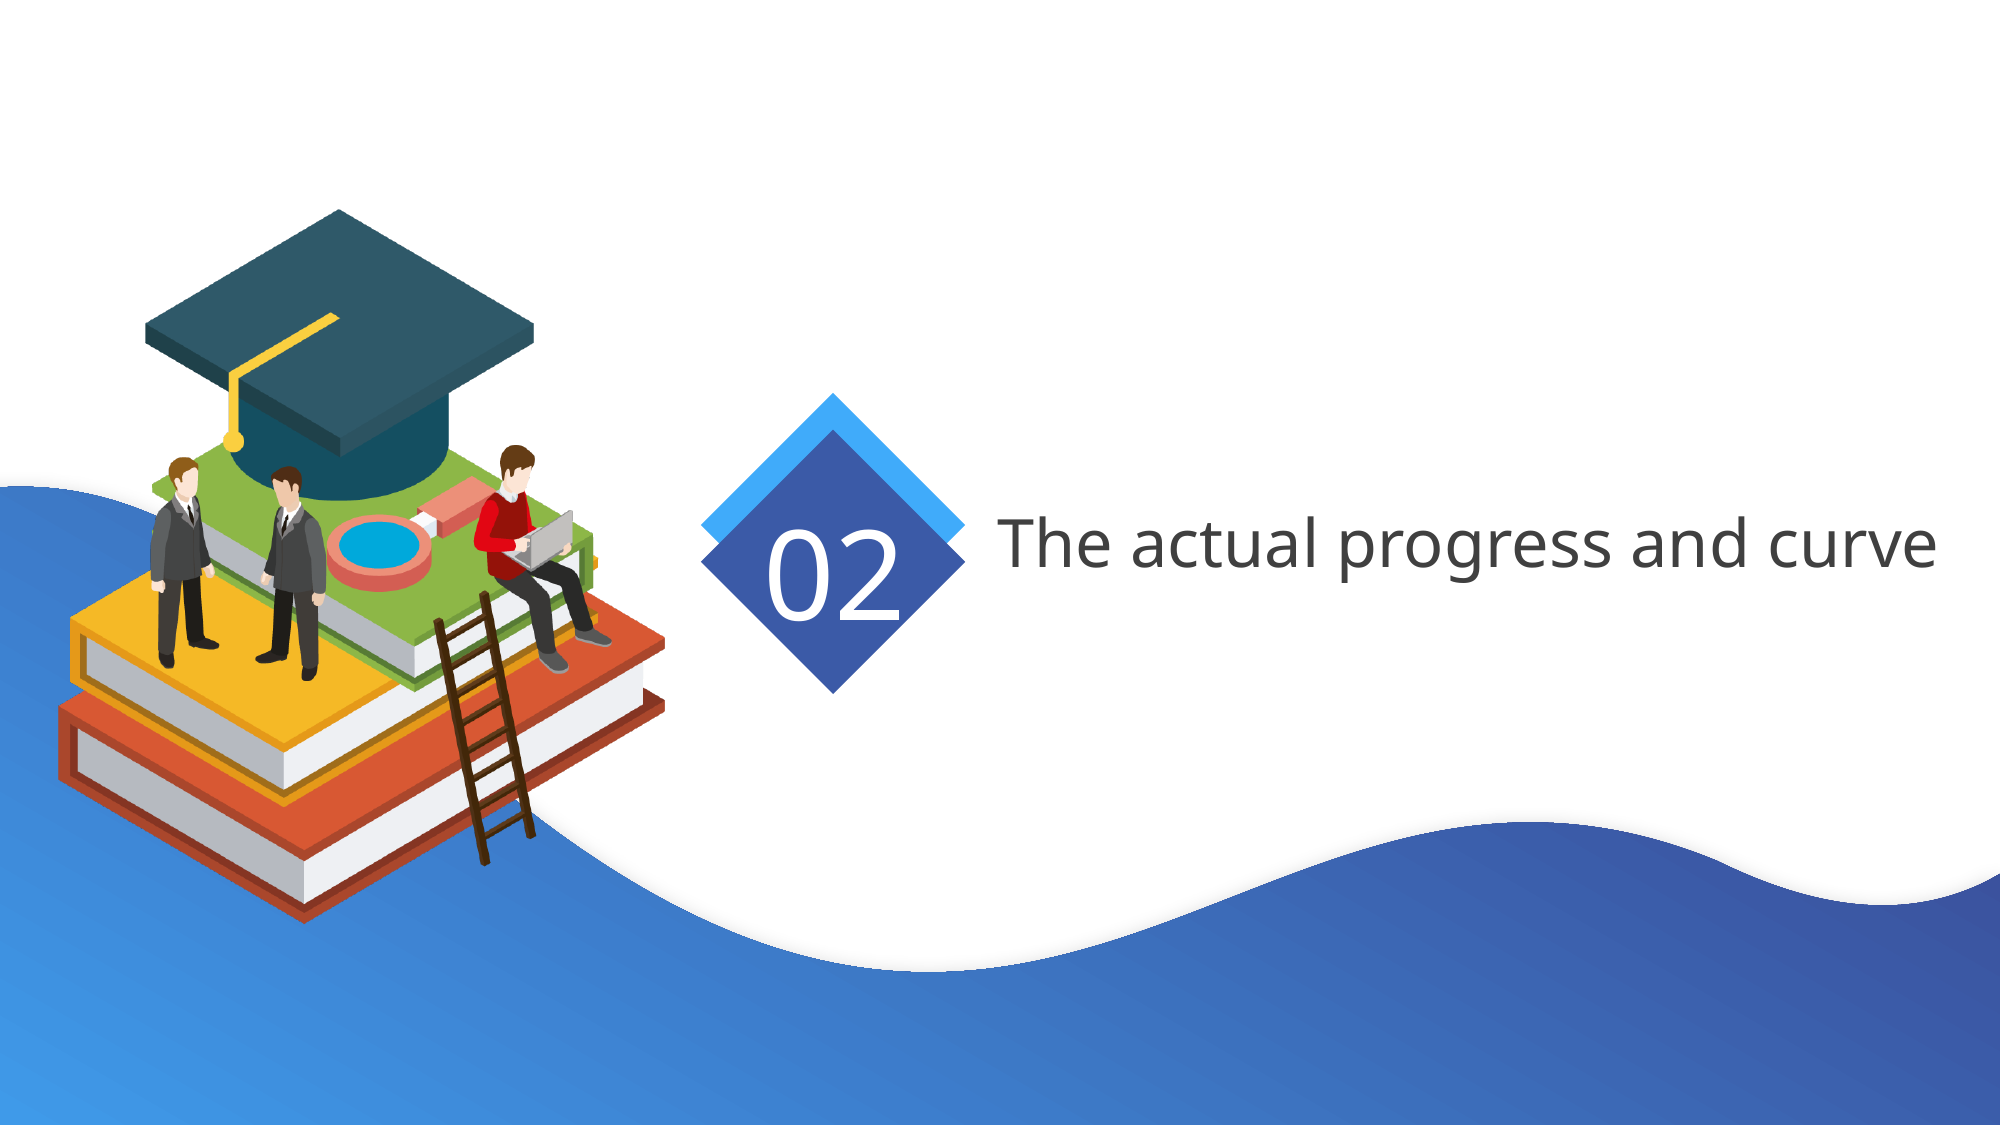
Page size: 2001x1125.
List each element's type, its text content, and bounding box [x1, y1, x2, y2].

text_box [0, 822, 2000, 1125]
text_box The actual progress and curve [982, 493, 1983, 589]
picture [0, 154, 695, 971]
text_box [700, 392, 966, 694]
